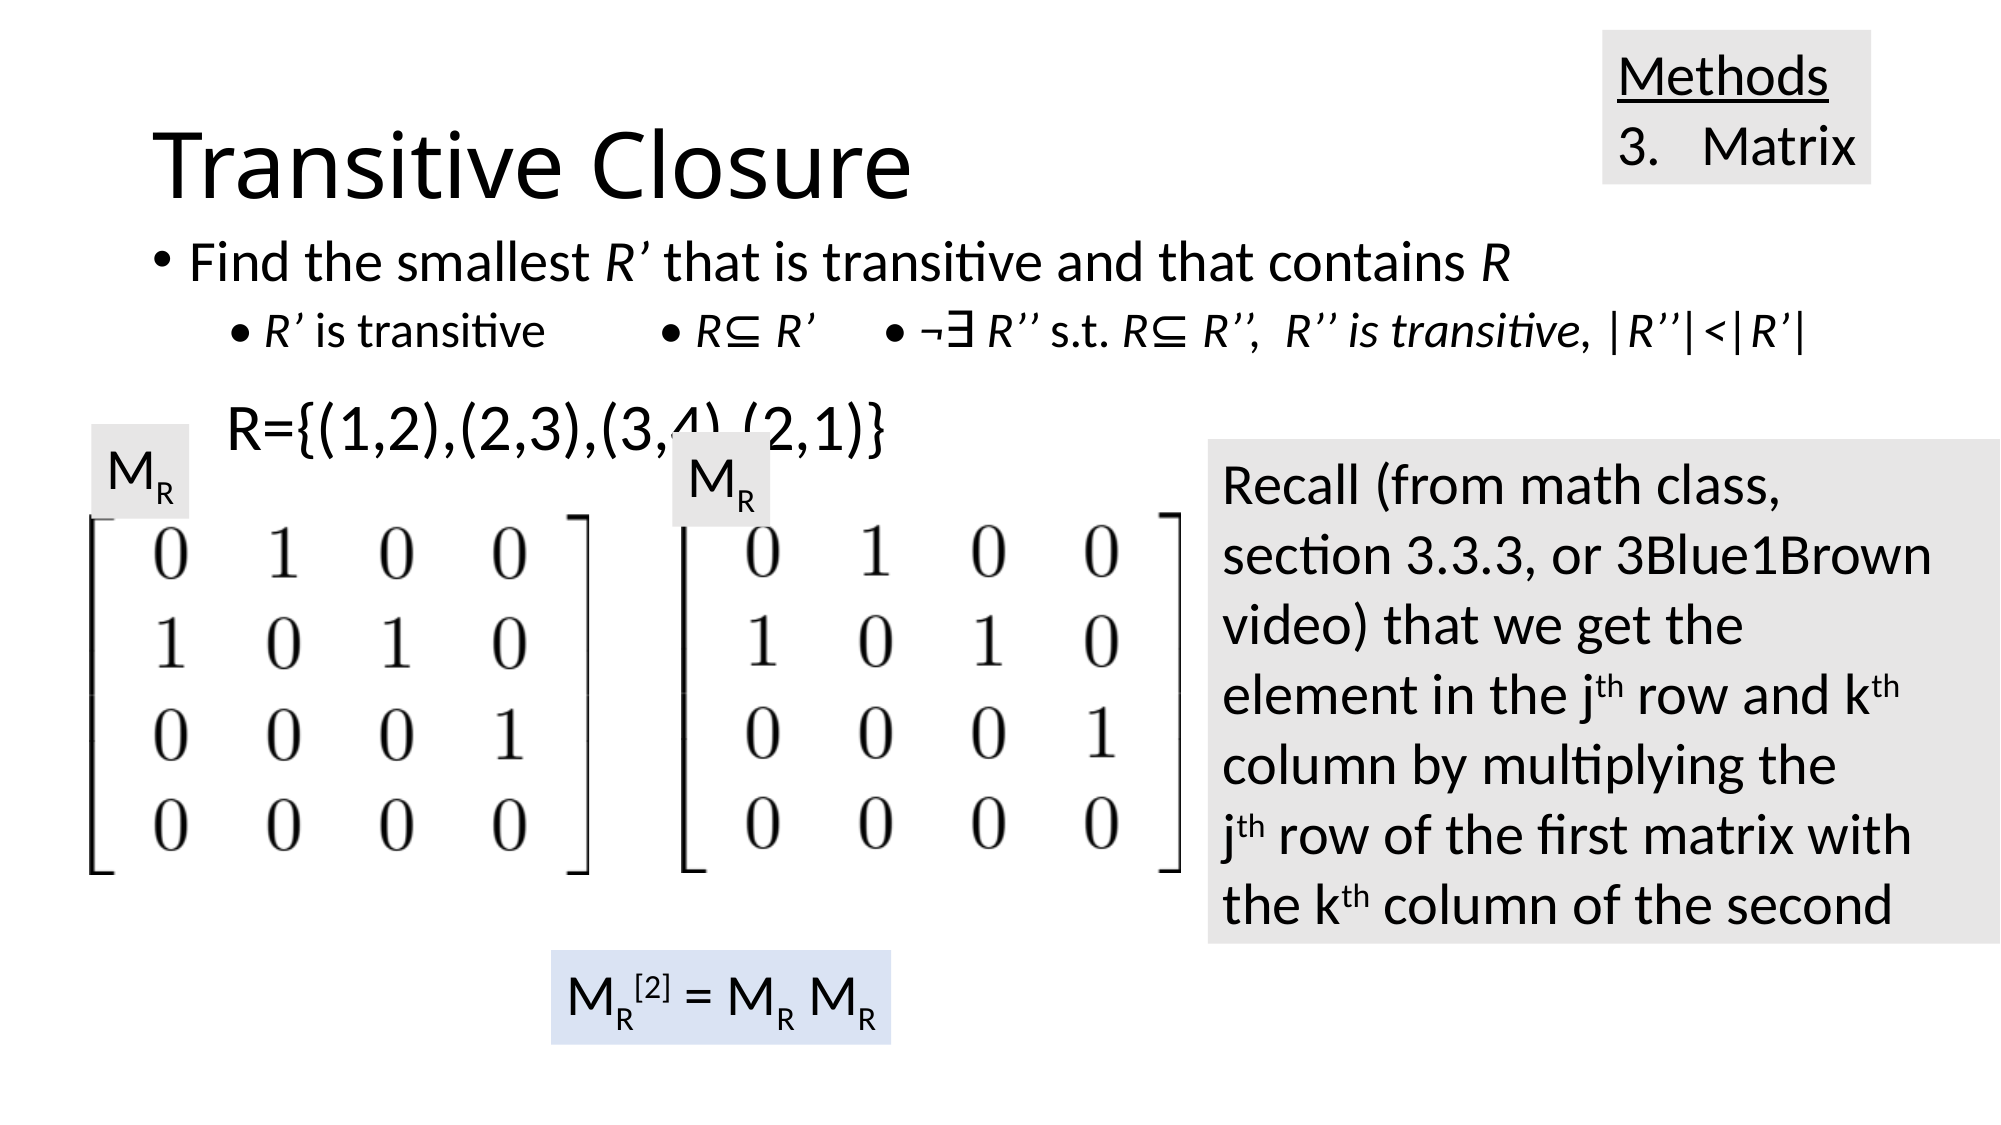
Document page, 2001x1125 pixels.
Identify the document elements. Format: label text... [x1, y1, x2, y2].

picture [680, 511, 1182, 873]
text_box Recall (from math class, section 3.3.3, or 3Blue1Brown video) that we get the element in the jth row and kth column by multiplying the jth row of the first matrix with the kth column of the second [1207, 439, 2000, 944]
text_box MR [672, 432, 771, 527]
title Transitive Closure [137, 59, 1863, 223]
picture [89, 513, 590, 875]
text_box Methods 3. Matrix [1602, 29, 1872, 185]
list Find the smallest R’ that is transitive and that contains R • R’ is transitive • R⊆ R’ • ¬∃ R’’ s.t. R⊆ R’’, R’’ is transitive, |R’’|<|R’| [137, 223, 1863, 938]
text_box MR [91, 424, 190, 513]
text_box R={(1,2),(2,3),(3,4),(2,1)} [211, 376, 1863, 471]
text_box MR[2] = MR MR [551, 950, 892, 1045]
